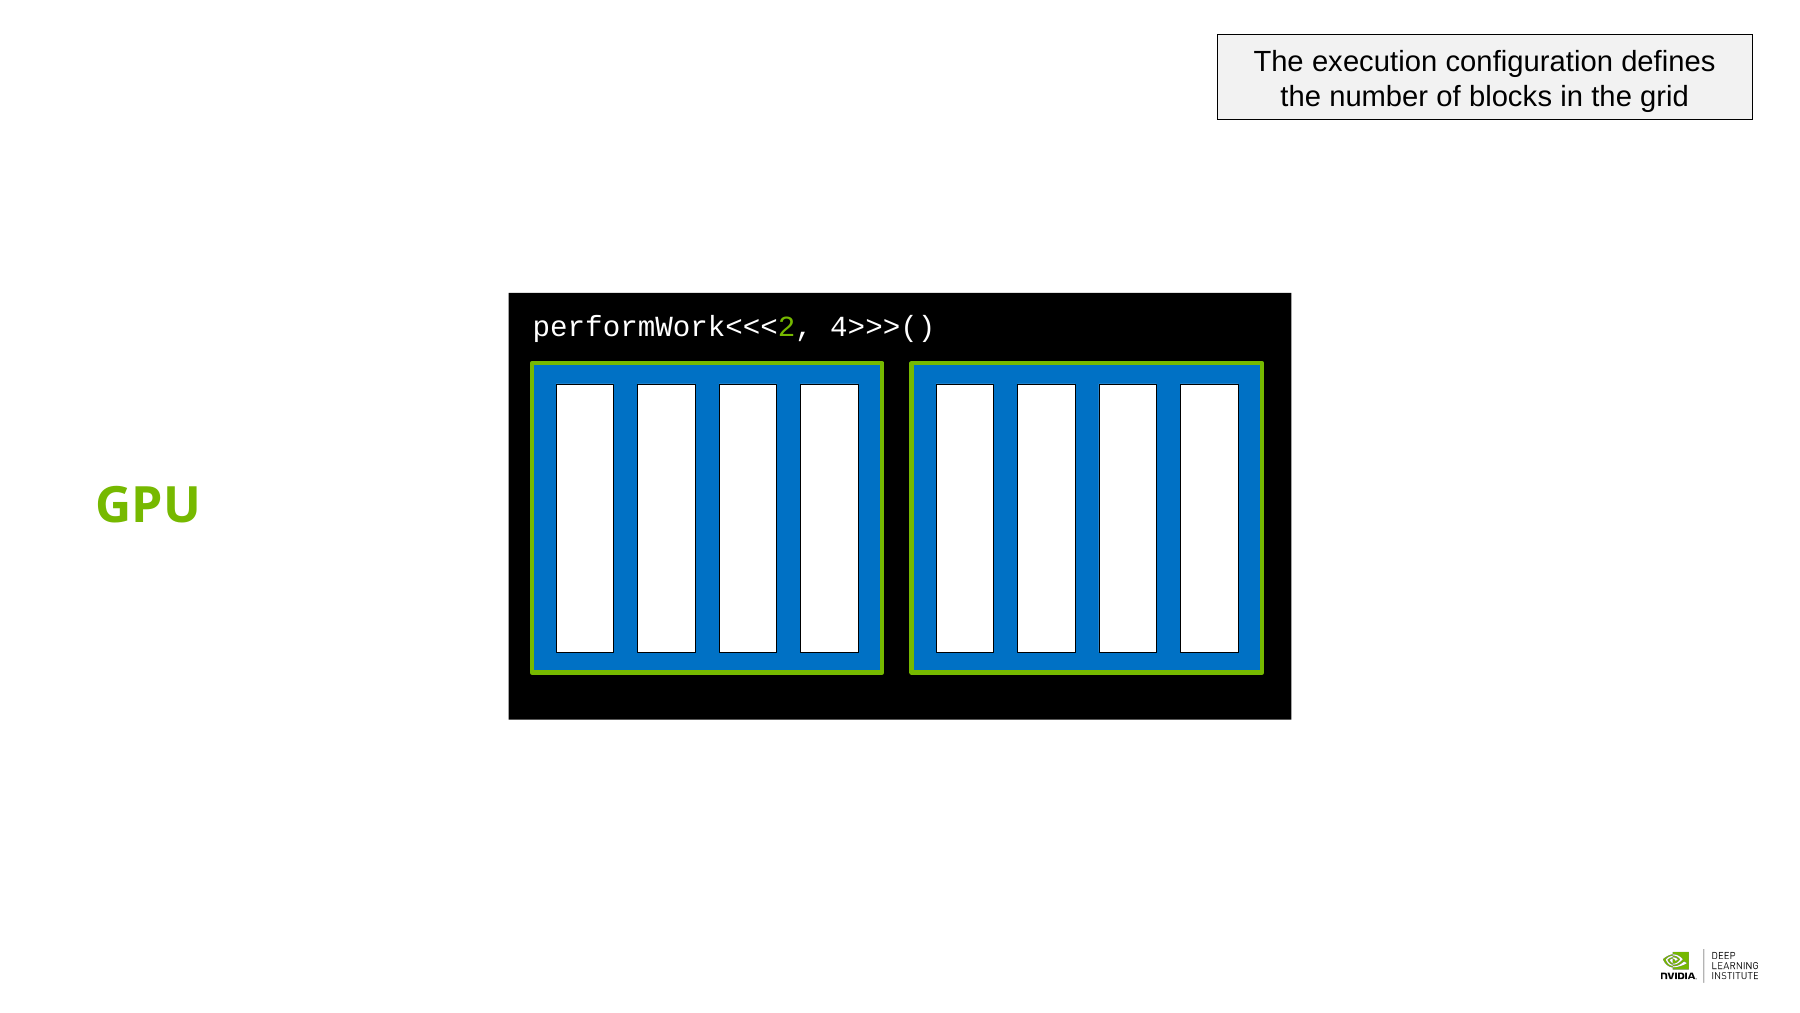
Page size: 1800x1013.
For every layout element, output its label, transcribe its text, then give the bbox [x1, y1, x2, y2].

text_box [508, 292, 1292, 720]
picture [1661, 949, 1758, 983]
text_box GPU [80, 471, 227, 542]
text_box The execution configuration defines the number of blocks in the grid [1217, 34, 1753, 120]
